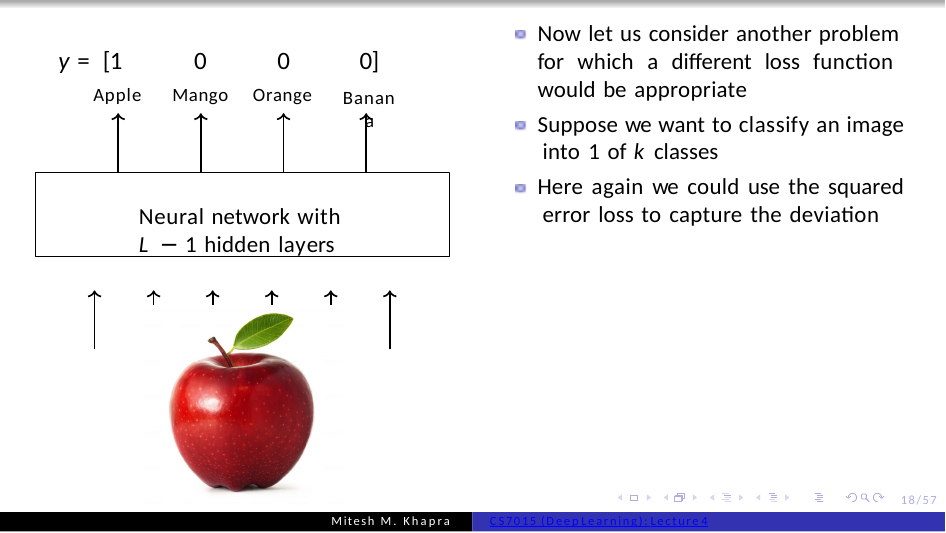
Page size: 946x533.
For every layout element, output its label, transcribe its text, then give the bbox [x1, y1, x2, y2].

picture [515, 30, 527, 42]
picture [515, 183, 527, 195]
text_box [193, 112, 209, 173]
text_box 0] Banana [332, 26, 401, 132]
picture [0, 0, 945, 8]
title Now let us consider another problem for which a different loss function would be appropriate [535, 16, 908, 107]
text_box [0, 290, 946, 532]
text_box 0 0 Mango Orange [170, 31, 317, 105]
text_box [110, 112, 126, 173]
text_box y = [1 Apple [56, 31, 146, 105]
picture [515, 121, 527, 133]
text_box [358, 112, 374, 173]
text_box Suppose we want to classify an image into 1 of k classes Here again we could use the squared error loss to capture the deviation [535, 107, 908, 227]
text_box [276, 112, 292, 173]
text_box Neural network with L − 1 hidden layers [35, 172, 449, 257]
